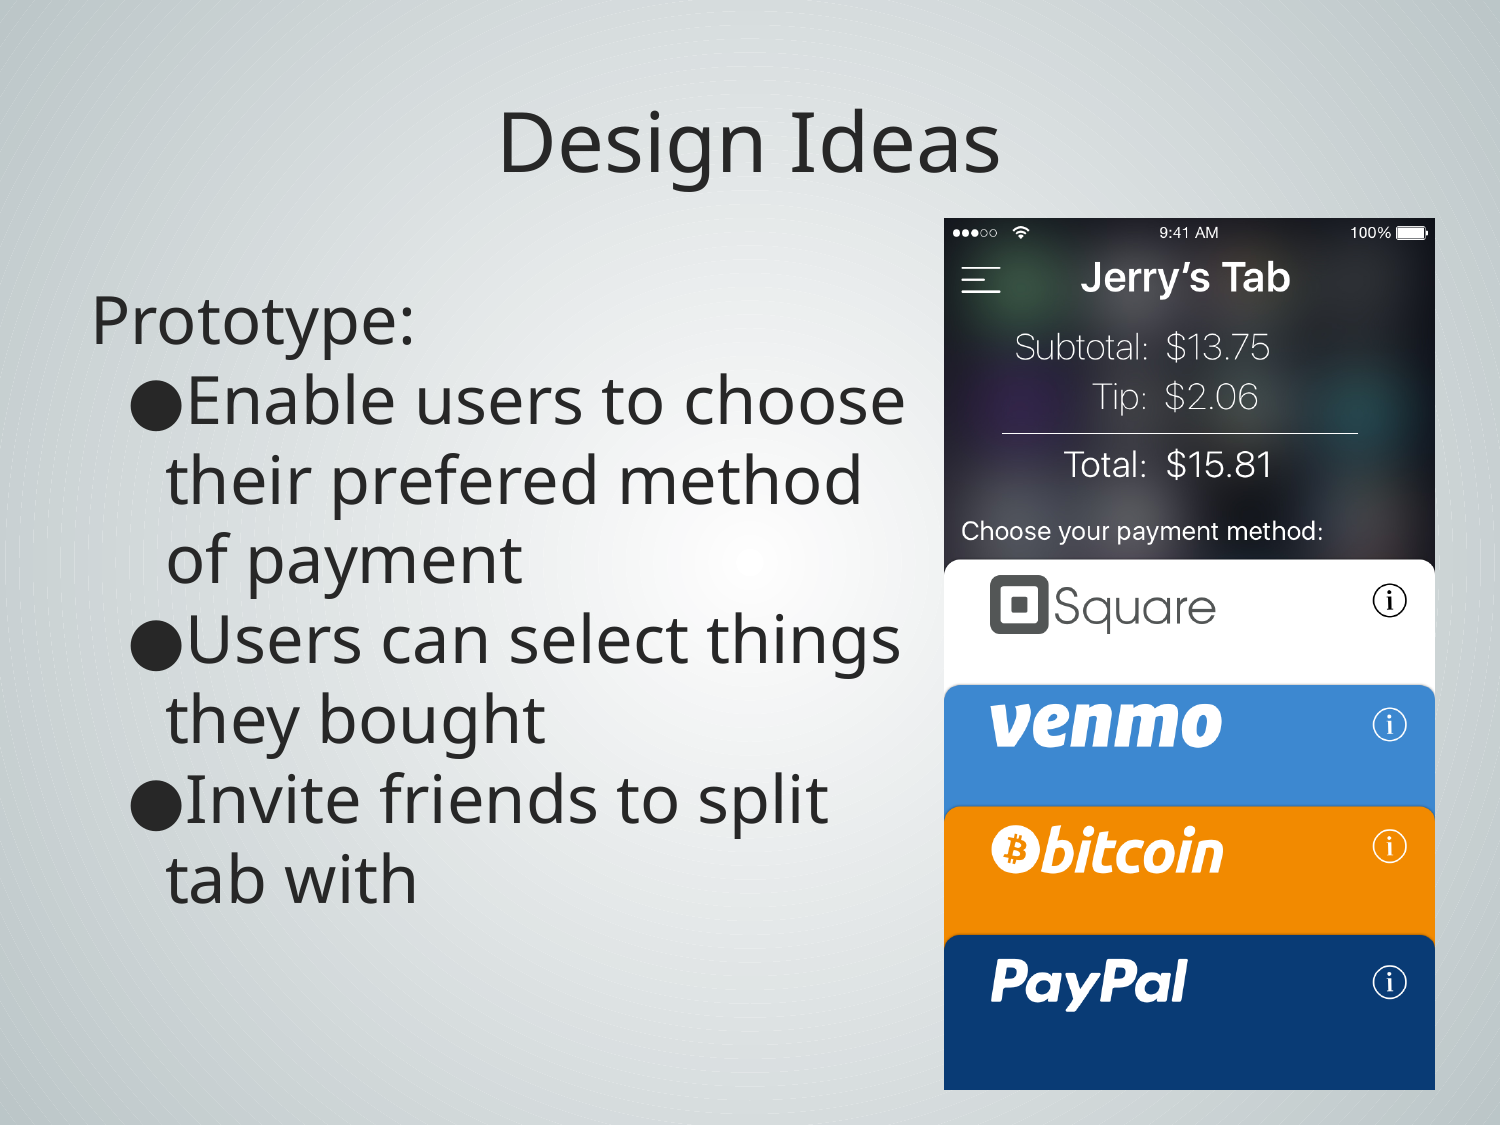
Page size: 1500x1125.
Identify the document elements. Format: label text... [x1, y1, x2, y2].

picture [944, 218, 1435, 1091]
title Design Ideas [75, 45, 1425, 233]
list Prototype: Enable users to choose their prefered method of payment Users can select things they bought Invite friends to split tab with [75, 262, 937, 1084]
